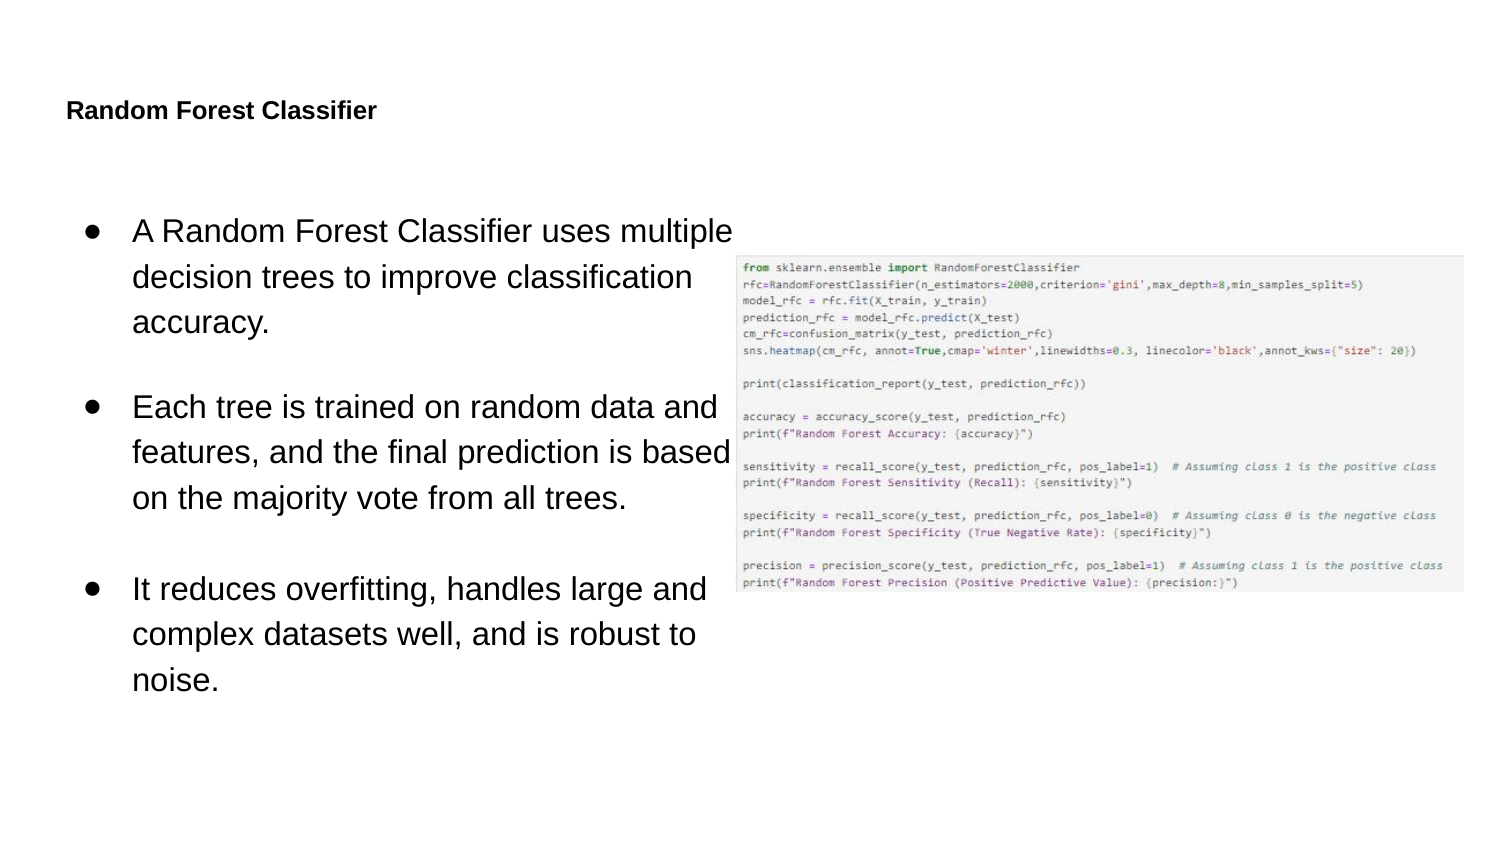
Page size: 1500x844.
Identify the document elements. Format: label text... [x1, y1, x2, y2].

list A Random Forest Classifier uses multiple decision trees to improve classification accuracy. Each tree is trained on random data and features, and the final prediction is based on the majority vote from all trees. It reduces overfitting, handles large and complex datasets well, and is robust to noise. [51, 189, 750, 750]
title Random Forest Classifier [51, 74, 1449, 169]
picture [735, 252, 1464, 592]
